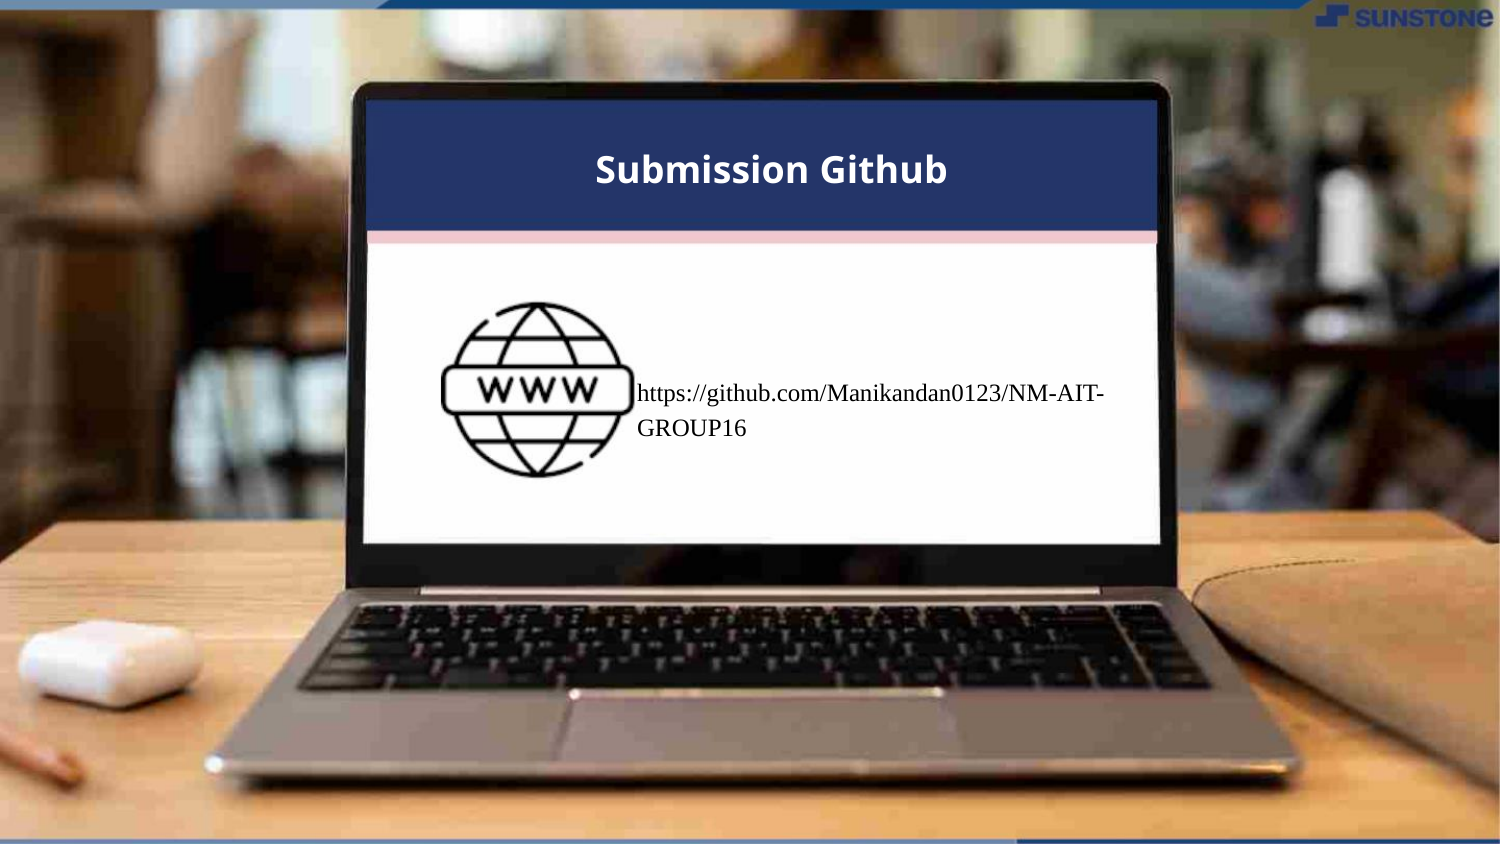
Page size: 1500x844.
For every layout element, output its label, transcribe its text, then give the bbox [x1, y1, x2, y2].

text_box [0, 0, 1500, 844]
text_box https://github.com/Manikandan0123/NM-AIT-GROUP16 [637, 372, 1189, 427]
text_box Submission Github [595, 146, 954, 191]
